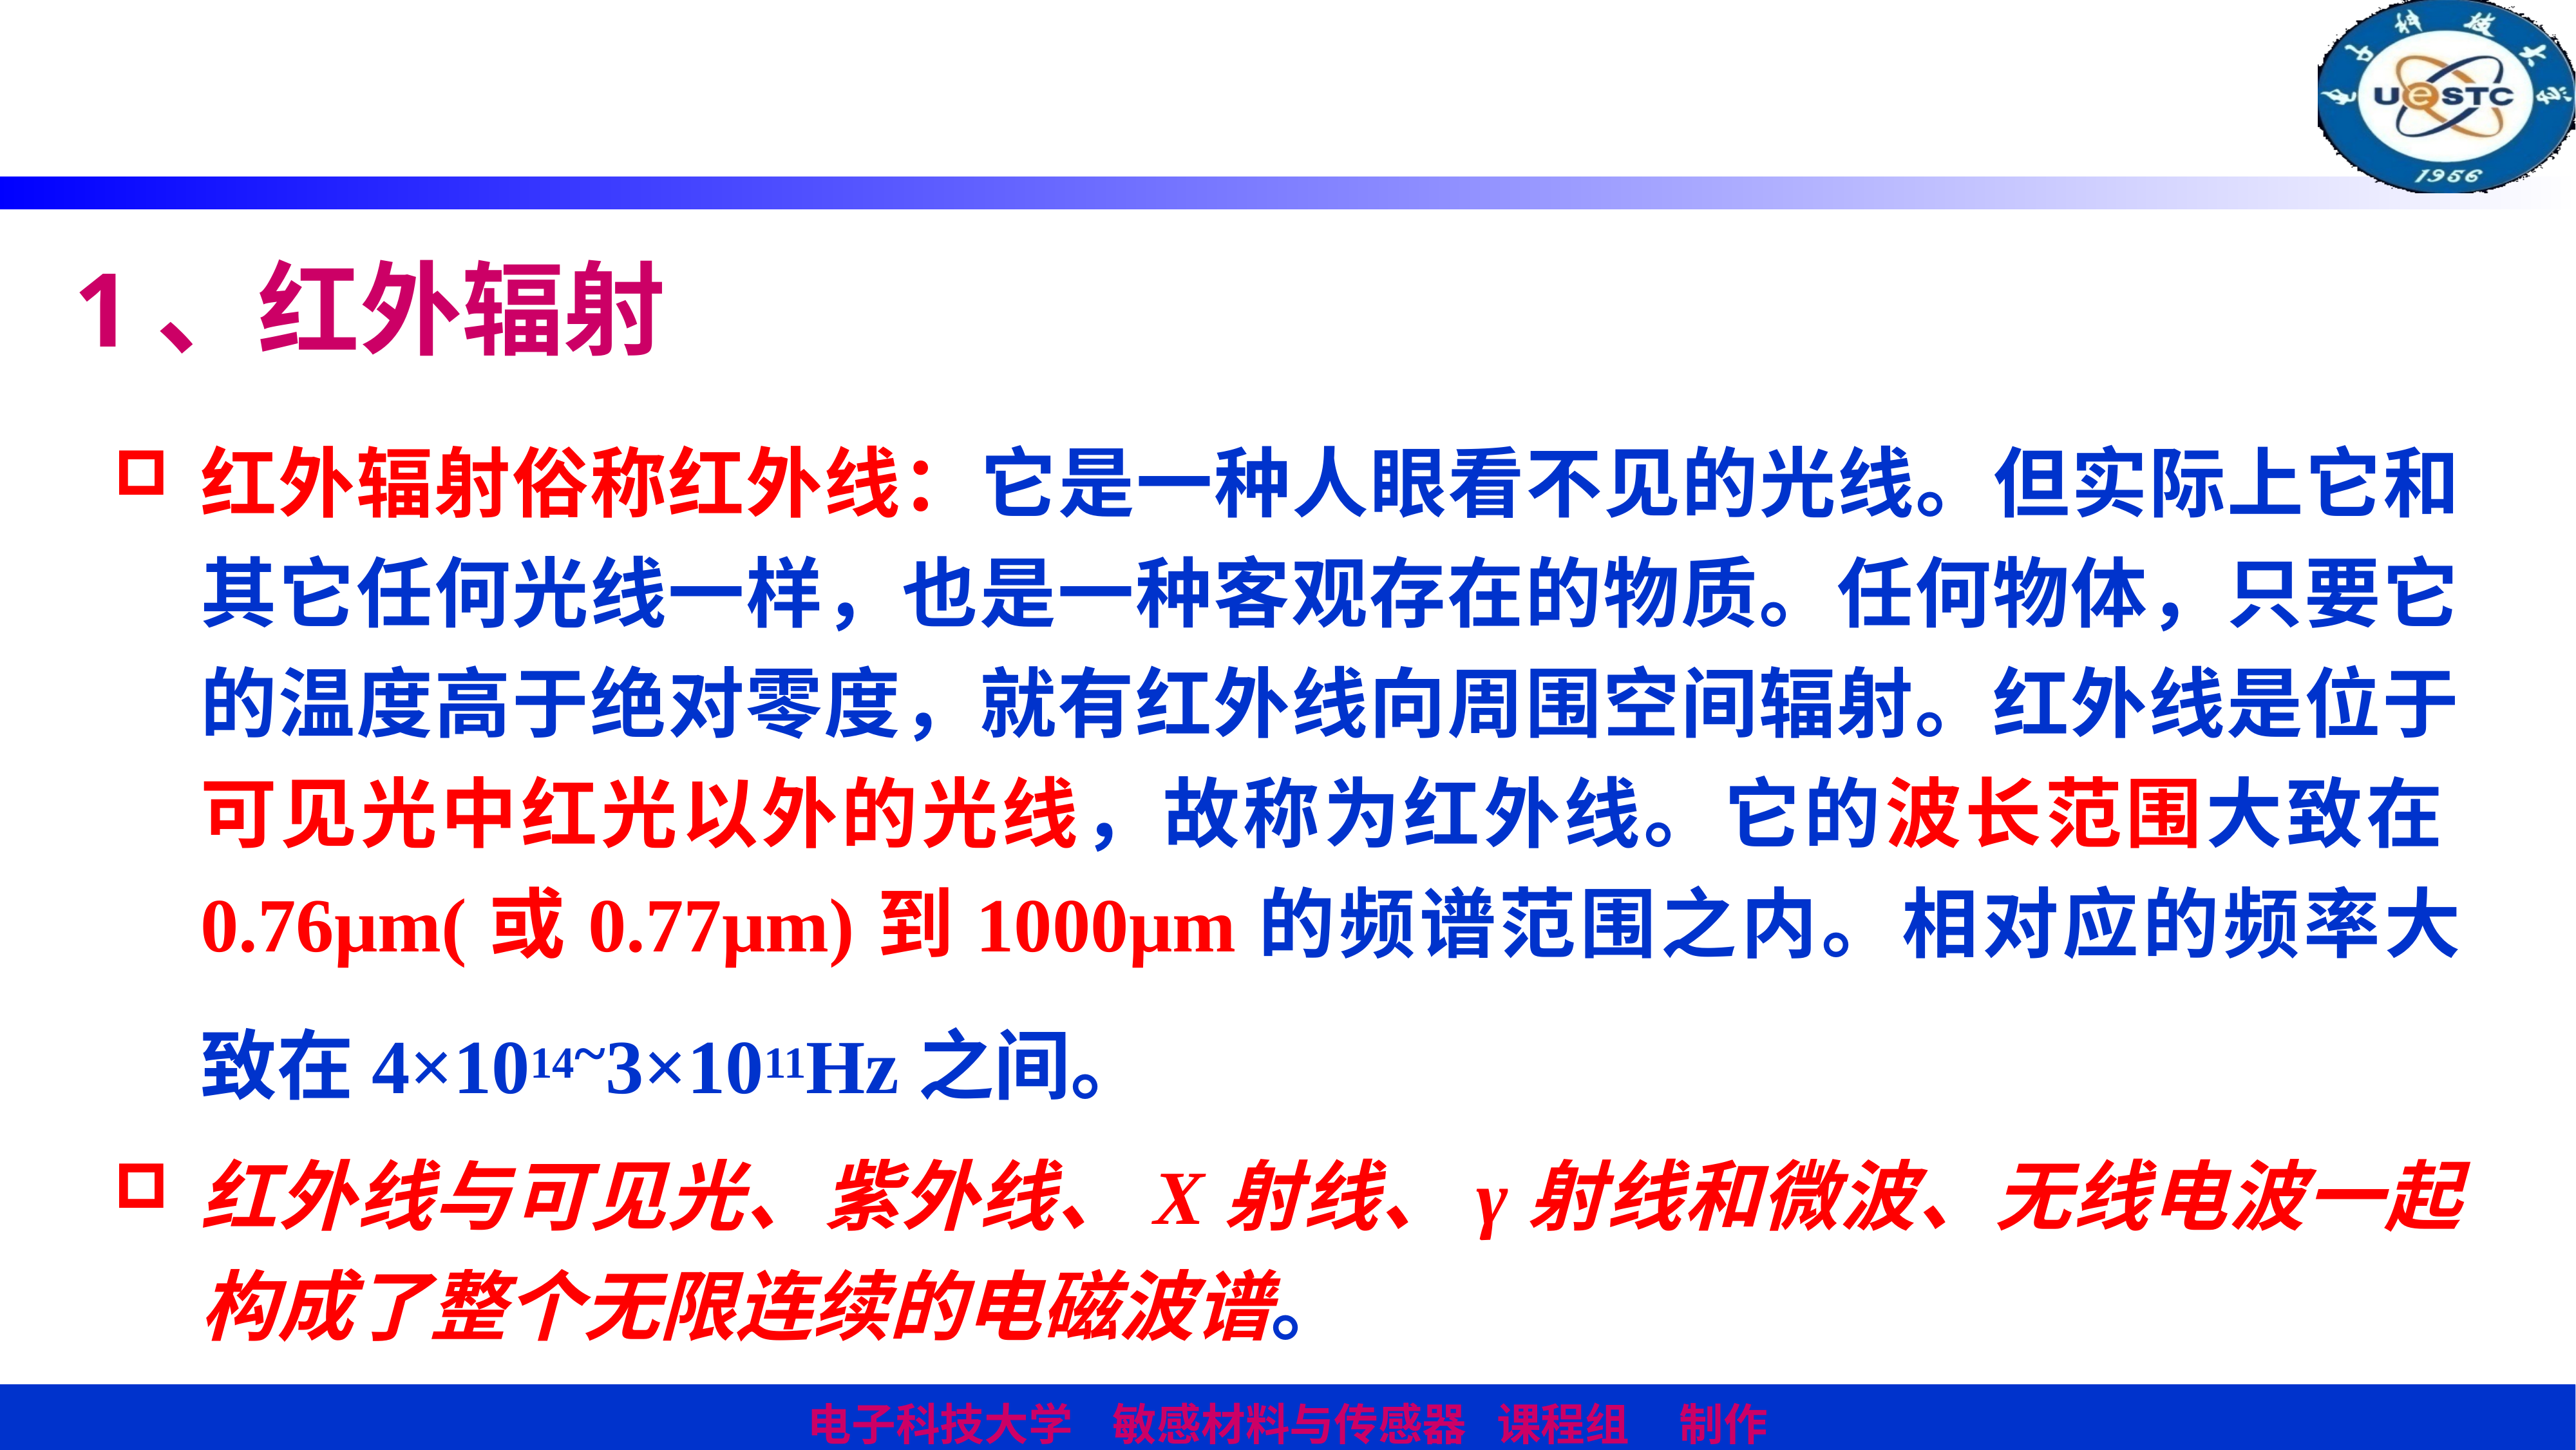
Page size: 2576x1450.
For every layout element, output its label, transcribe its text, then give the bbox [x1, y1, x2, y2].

text_box 探测率是噪声等效功率的倒数，即： [513, 176, 519, 209]
picture [2318, 0, 2576, 193]
text_box 1、常见红外传感器 [362, 176, 367, 209]
text_box 1、红外辐射 [50, 238, 983, 375]
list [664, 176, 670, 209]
text_box 红外辐射俗称红外线：它是一种人眼看不见的光线。但实际上它和其它任何光线一样，也是一种客观存在的物质。任何物体，只要它的温度高于绝对零度，就有红外线向周围空间辐射。红外线是位于可见光中红光以外的光线，故称为红外线。它的波长范围大致在0.76μm(或0.77μm)到1000μm的频谱范围之内。相对应的频率大致在4×1014~3×1011Hz之间。 红外线与可见光、紫外线、X射线、γ射线和微波、无线电波一起构成了整个无限连续的电磁波谱。 [91, 405, 2485, 1318]
